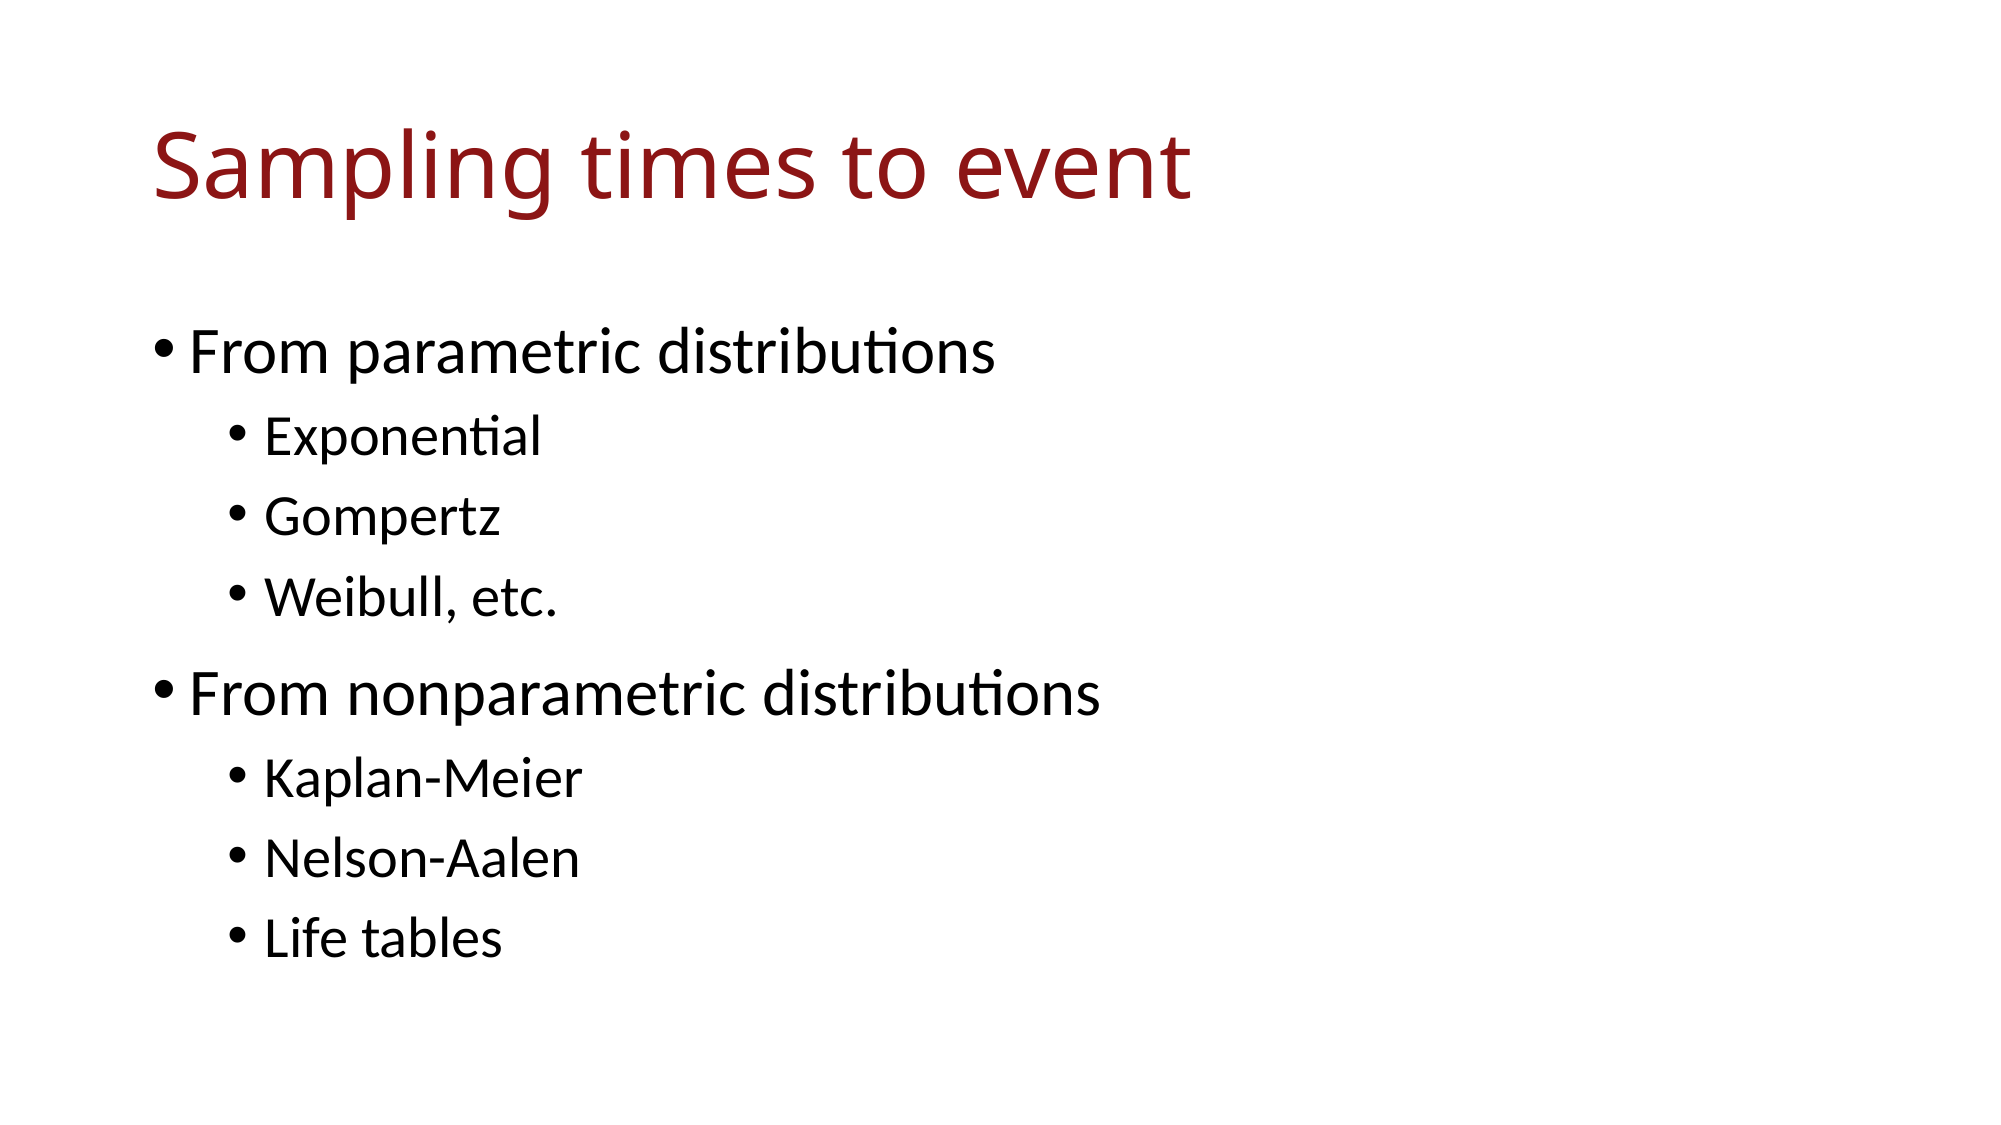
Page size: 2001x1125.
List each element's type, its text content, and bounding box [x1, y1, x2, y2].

list From parametric distributions Exponential Gompertz Weibull, etc. From nonparametric distributions Kaplan-Meier Nelson-Aalen Life tables [137, 299, 1863, 1014]
title Sampling times to event [137, 59, 1863, 278]
